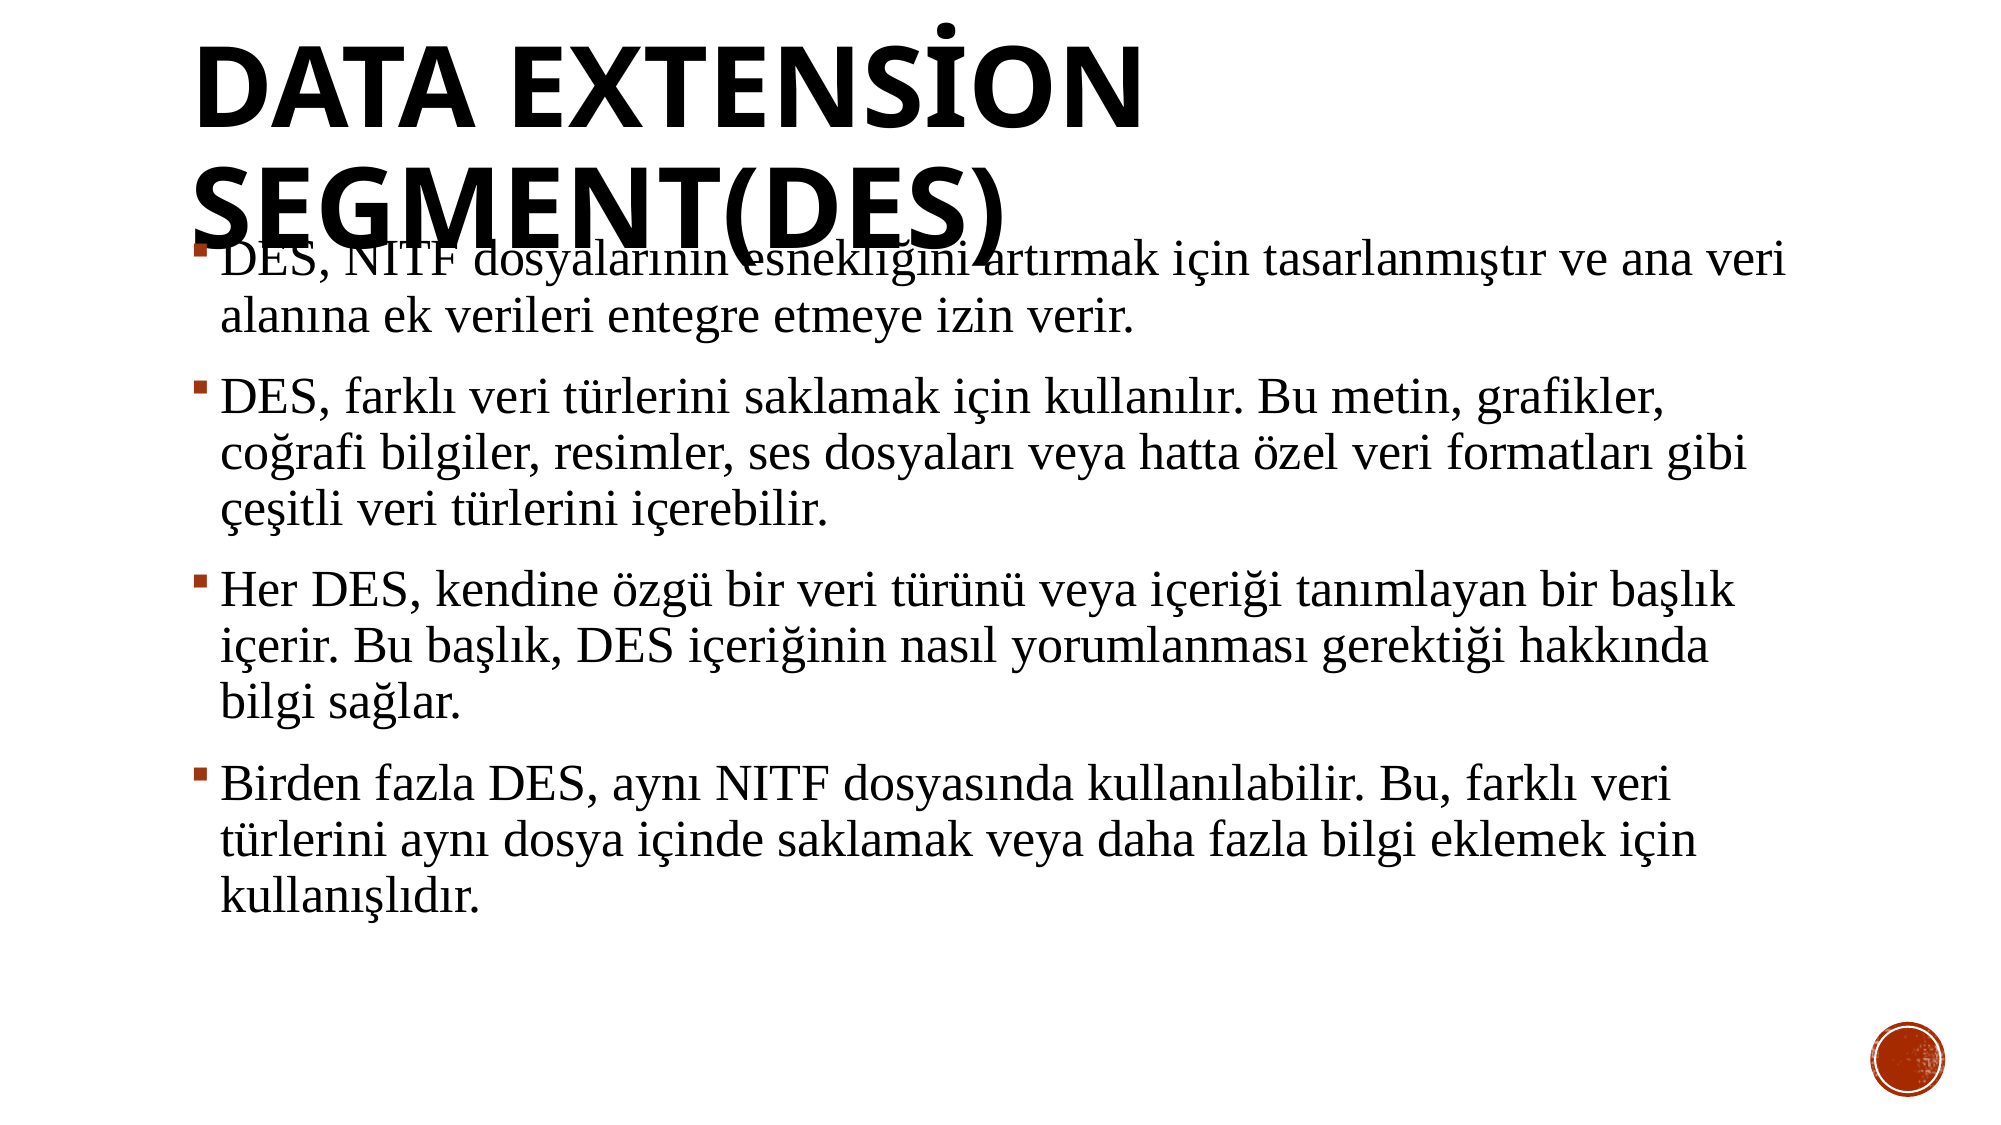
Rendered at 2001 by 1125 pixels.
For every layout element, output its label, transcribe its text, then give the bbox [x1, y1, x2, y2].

title Data Extension Segment(des) [175, 79, 1826, 223]
list DES, NITF dosyalarının esnekliğini artırmak için tasarlanmıştır ve ana veri alanına ek verileri entegre etmeye izin verir. DES, farklı veri türlerini saklamak için kullanılır. Bu metin, grafikler, coğrafi bilgiler, resimler, ses dosyaları veya hatta özel veri formatları gibi çeşitli veri türlerini içerebilir. Her DES, kendine özgü bir veri türünü veya içeriği tanımlayan bir başlık içerir. Bu başlık, DES içeriğinin nasıl yorumlanması gerektiği hakkında bilgi sağlar. Birden fazla DES, aynı NITF dosyasında kullanılabilir. Bu, farklı veri türlerini aynı dosya içinde saklamak veya daha fazla bilgi eklemek için kullanışlıdır. [175, 223, 1826, 1013]
